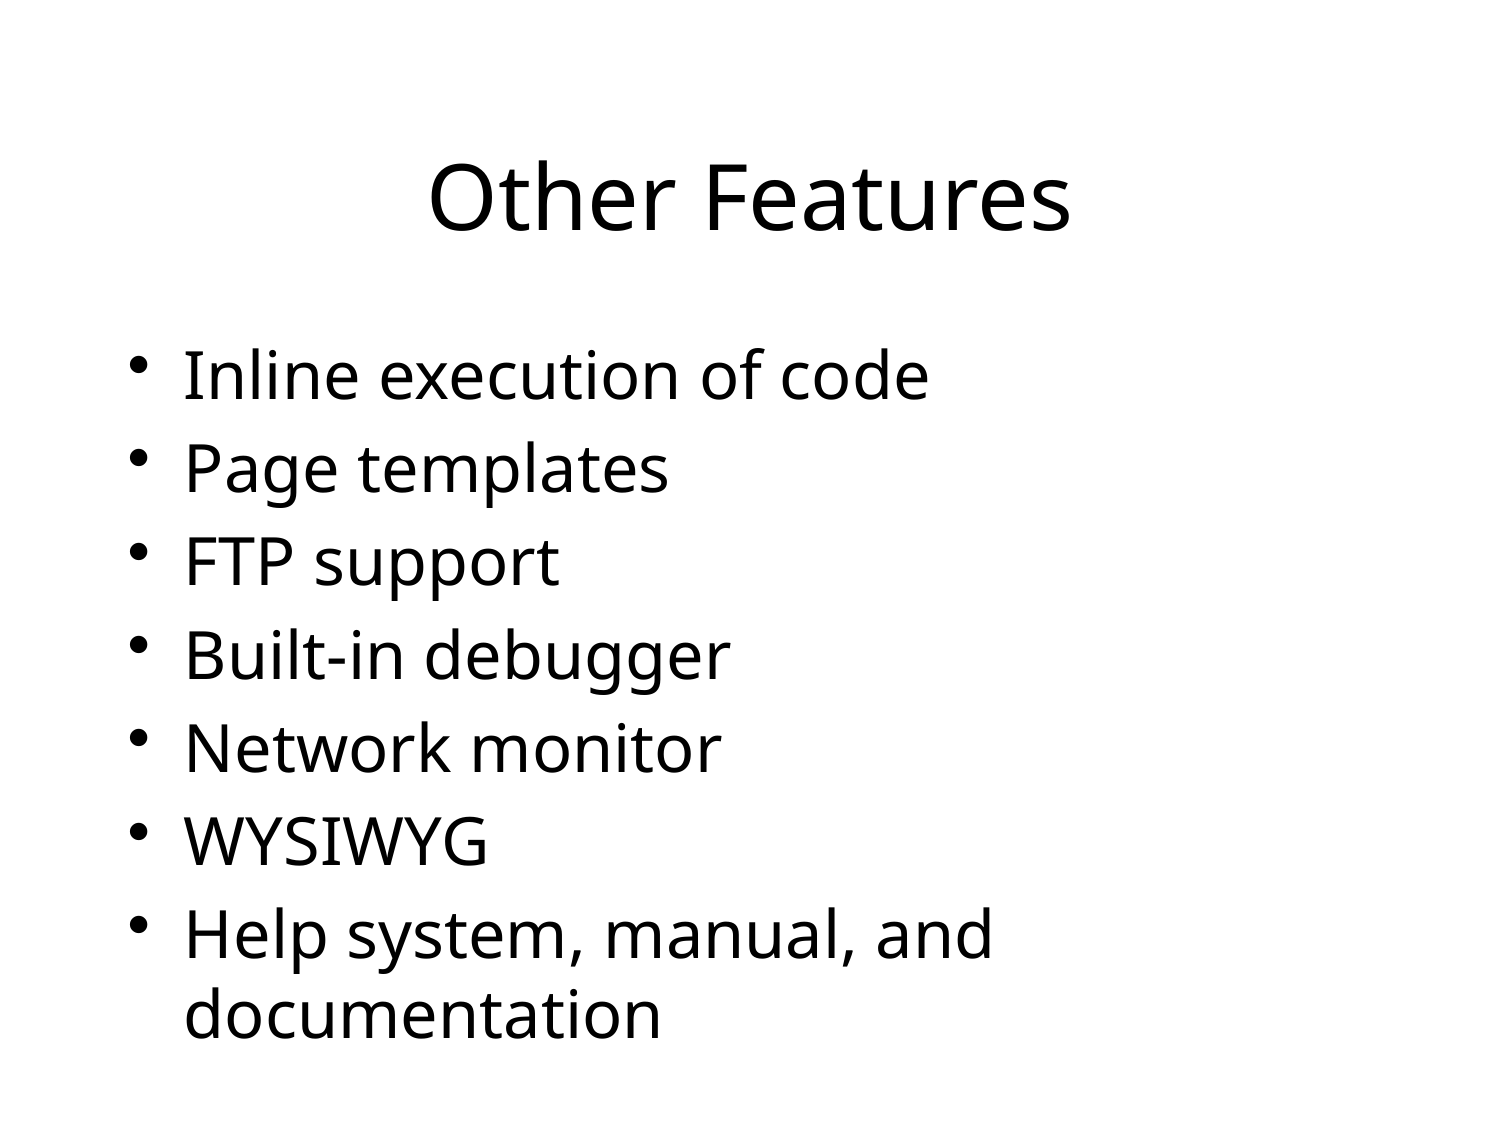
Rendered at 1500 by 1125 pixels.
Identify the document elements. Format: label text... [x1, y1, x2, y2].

list Inline execution of code Page templates FTP support Built-in debugger Network monitor WYSIWYG Help system, manual, and documentation [112, 324, 1438, 1000]
title Other Features [112, 99, 1388, 288]
